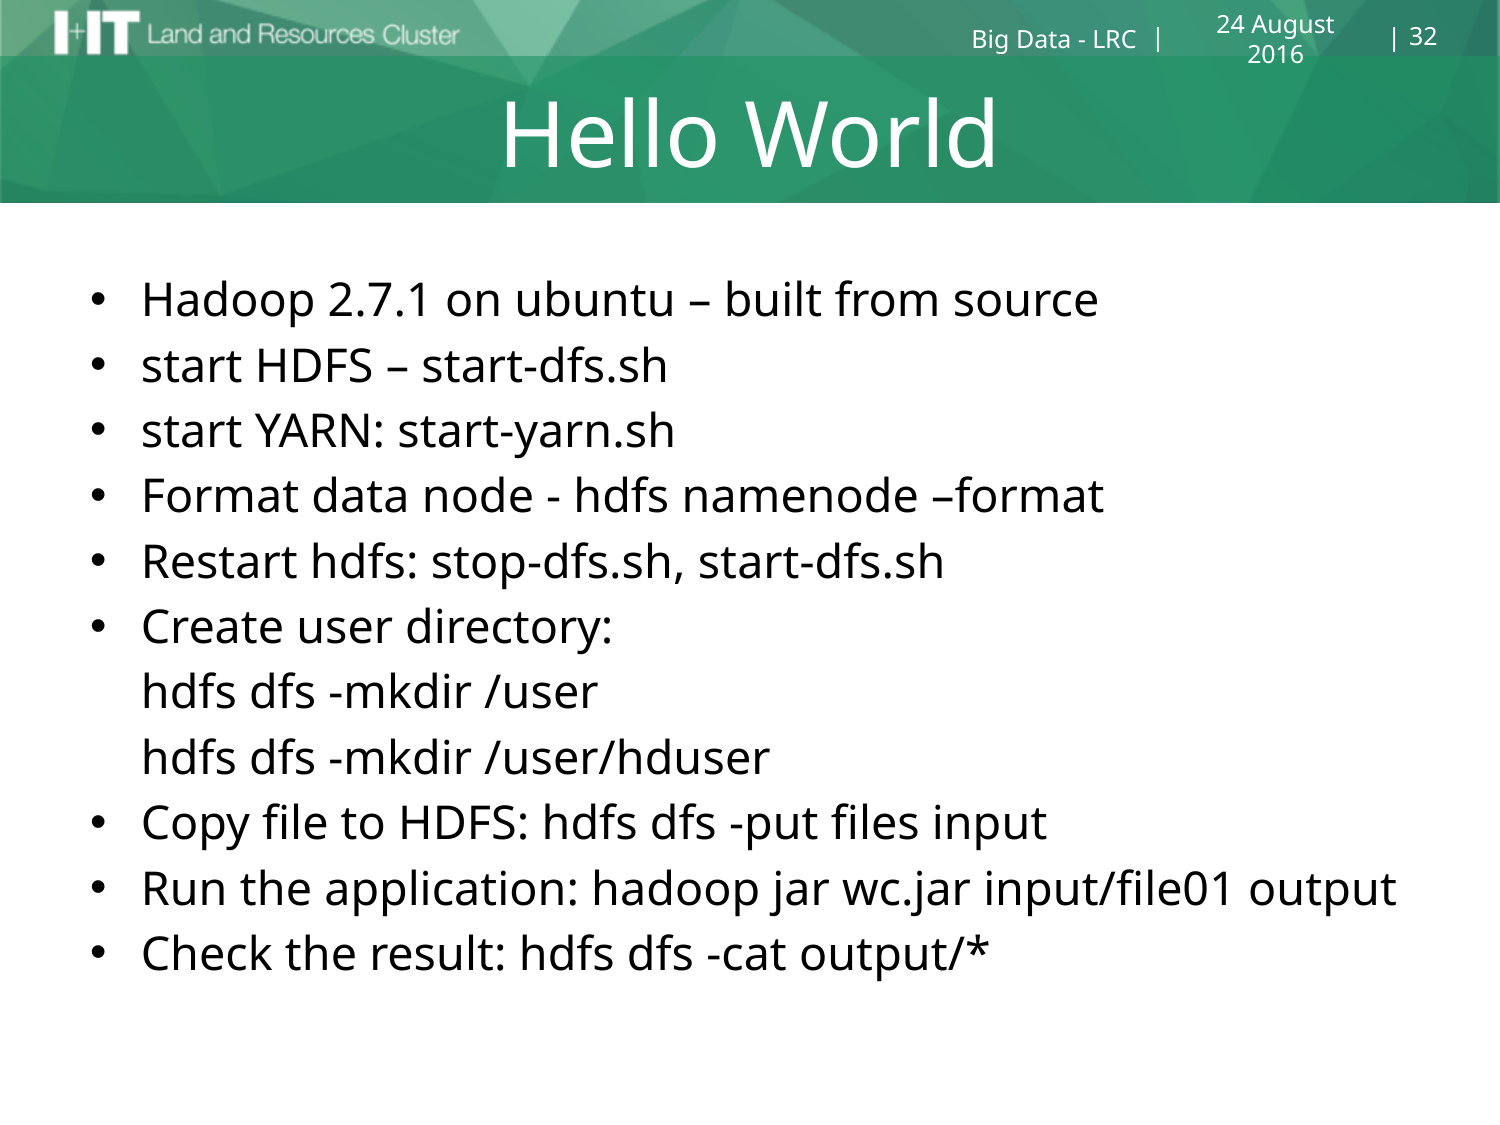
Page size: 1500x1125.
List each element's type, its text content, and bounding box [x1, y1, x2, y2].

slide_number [1169, 20, 1382, 57]
title Hello World [75, 66, 1425, 197]
list Hadoop 2.7.1 on ubuntu – built from source start HDFS – start-dfs.sh start YARN: start-yarn.sh Format data node - hdfs namenode –format Restart hdfs: stop-dfs.sh, start-dfs.sh Create user directory: hdfs dfs -mkdir /user hdfs dfs -mkdir /user/hduser Copy file to HDFS: hdfs dfs -put files input Run the application: hadoop jar wc.jar input/file01 output Check the result: hdfs dfs -cat output/* [75, 262, 1425, 1005]
slide_number 32 [1394, 19, 1477, 57]
footer Big Data - LRC [655, 20, 1152, 57]
picture [0, 0, 1500, 60]
